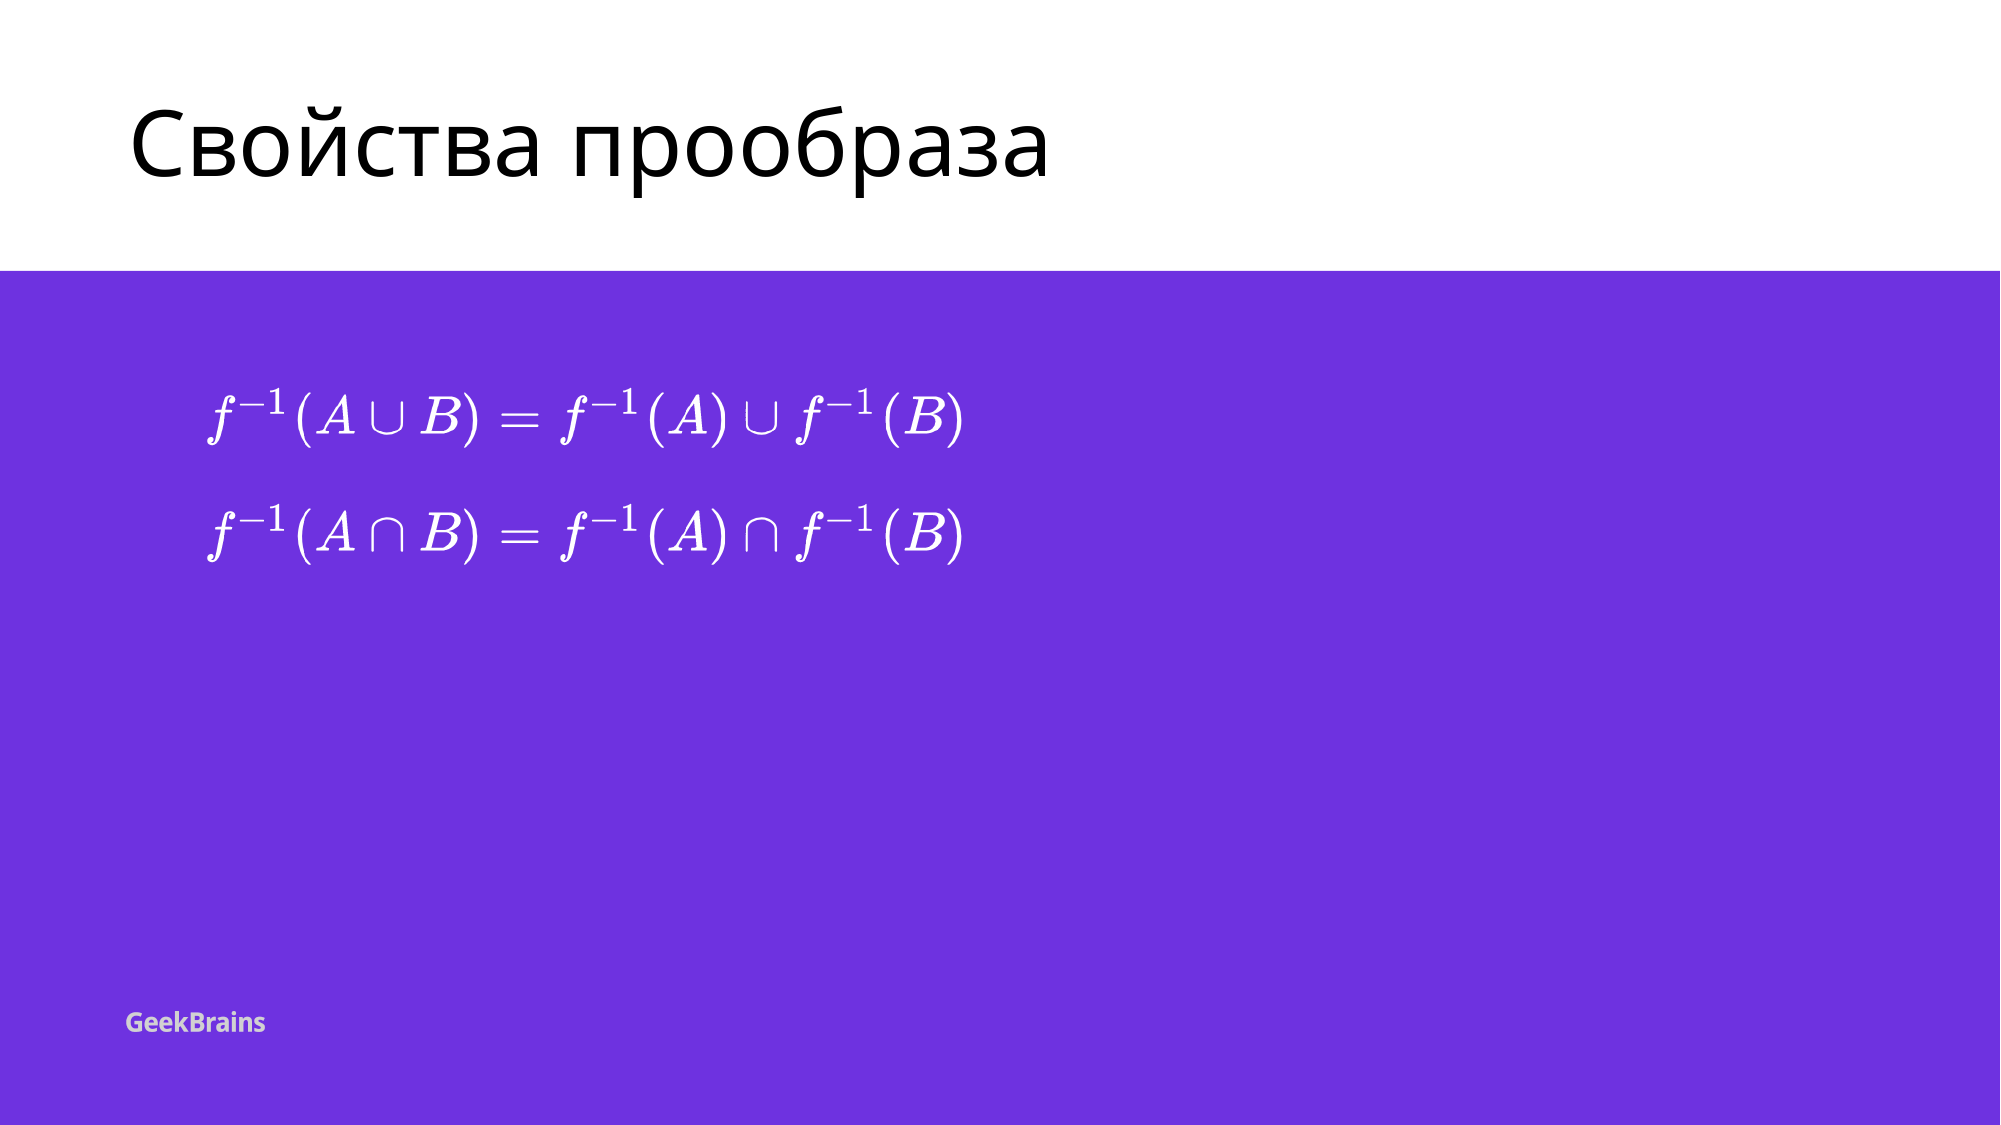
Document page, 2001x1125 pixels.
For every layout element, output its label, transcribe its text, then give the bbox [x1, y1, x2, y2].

picture [126, 1011, 265, 1032]
picture [204, 383, 967, 455]
picture [204, 499, 967, 571]
text_box [113, 368, 1887, 922]
text_box Свойства прообраза [113, 75, 1887, 205]
